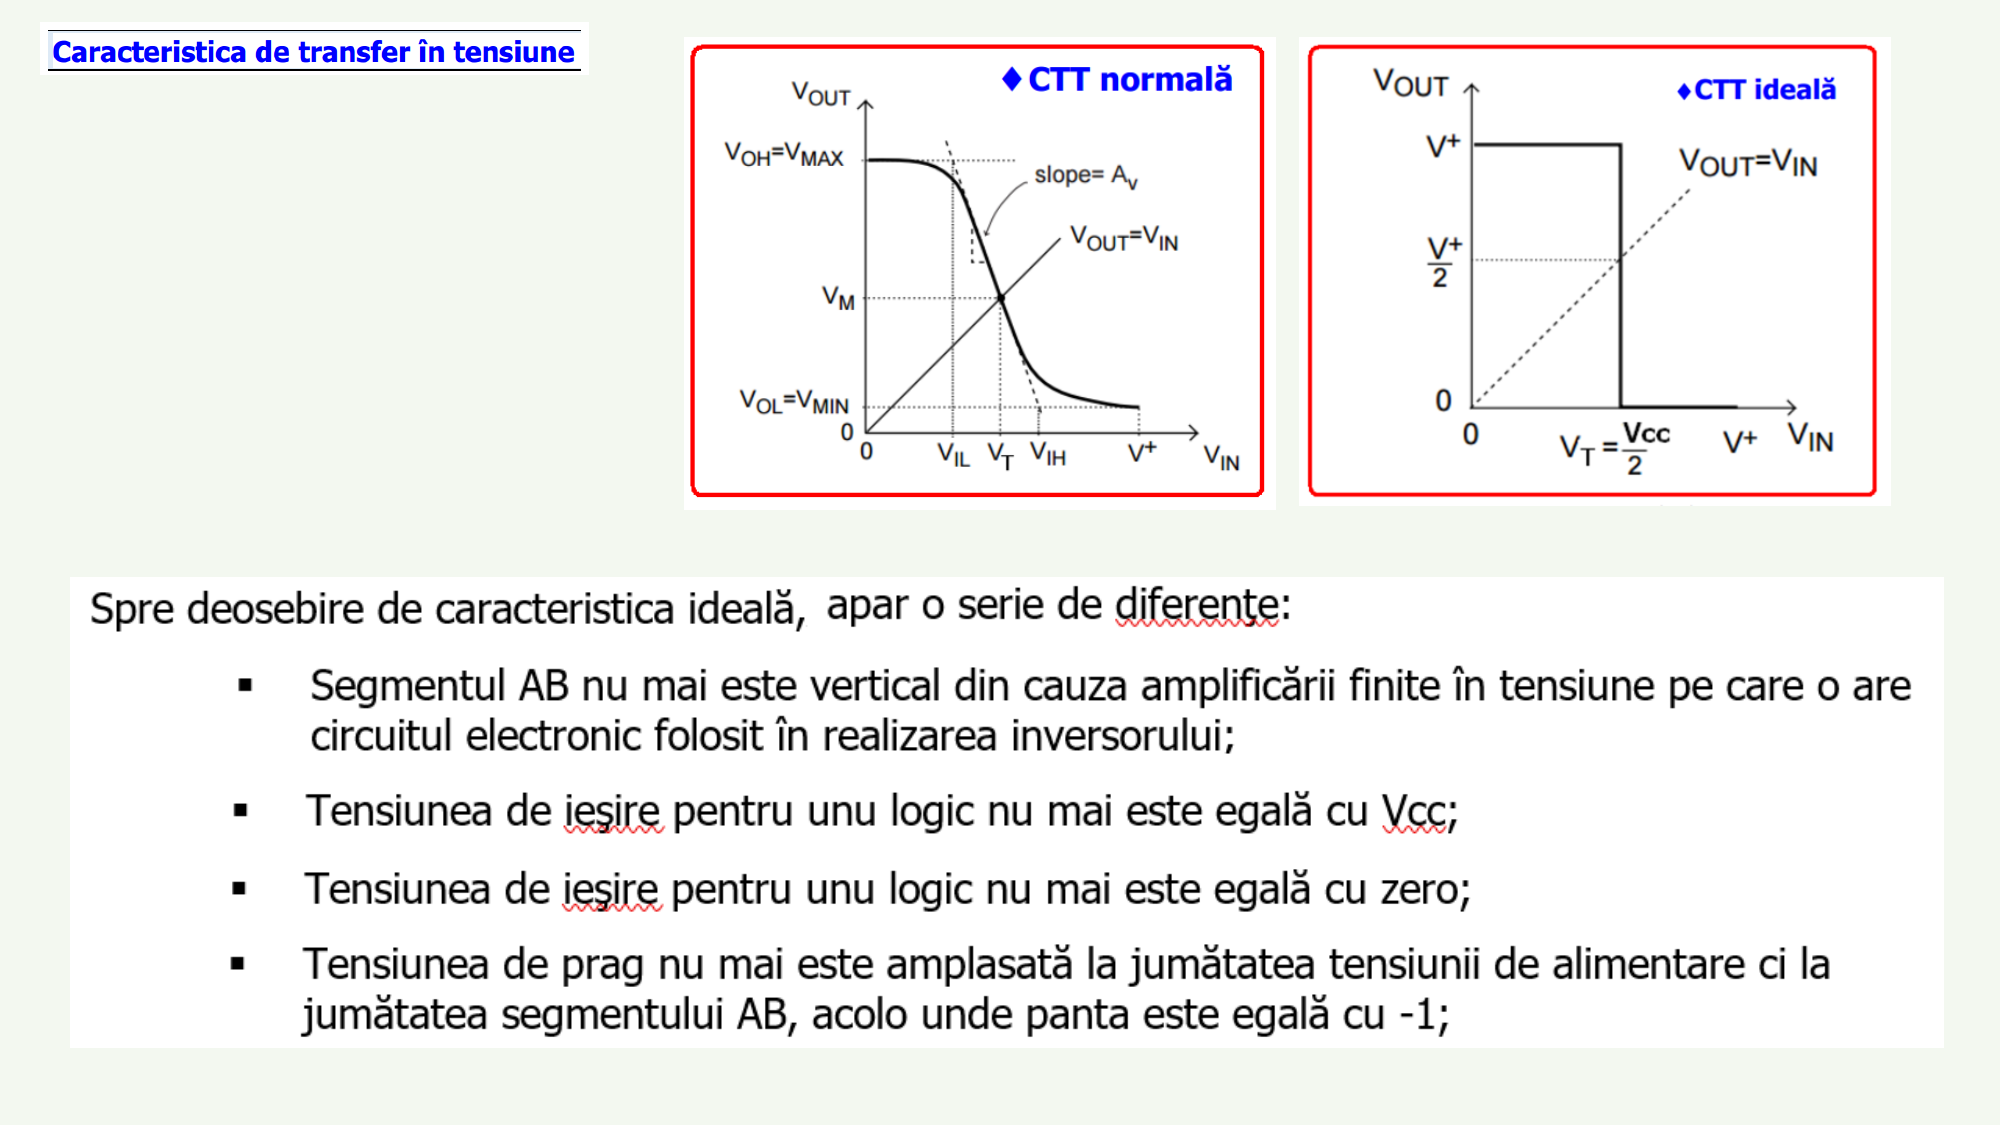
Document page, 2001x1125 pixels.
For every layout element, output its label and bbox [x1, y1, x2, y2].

picture [40, 22, 589, 75]
picture [69, 577, 1944, 1048]
picture [684, 37, 1276, 510]
picture [1299, 37, 1891, 506]
